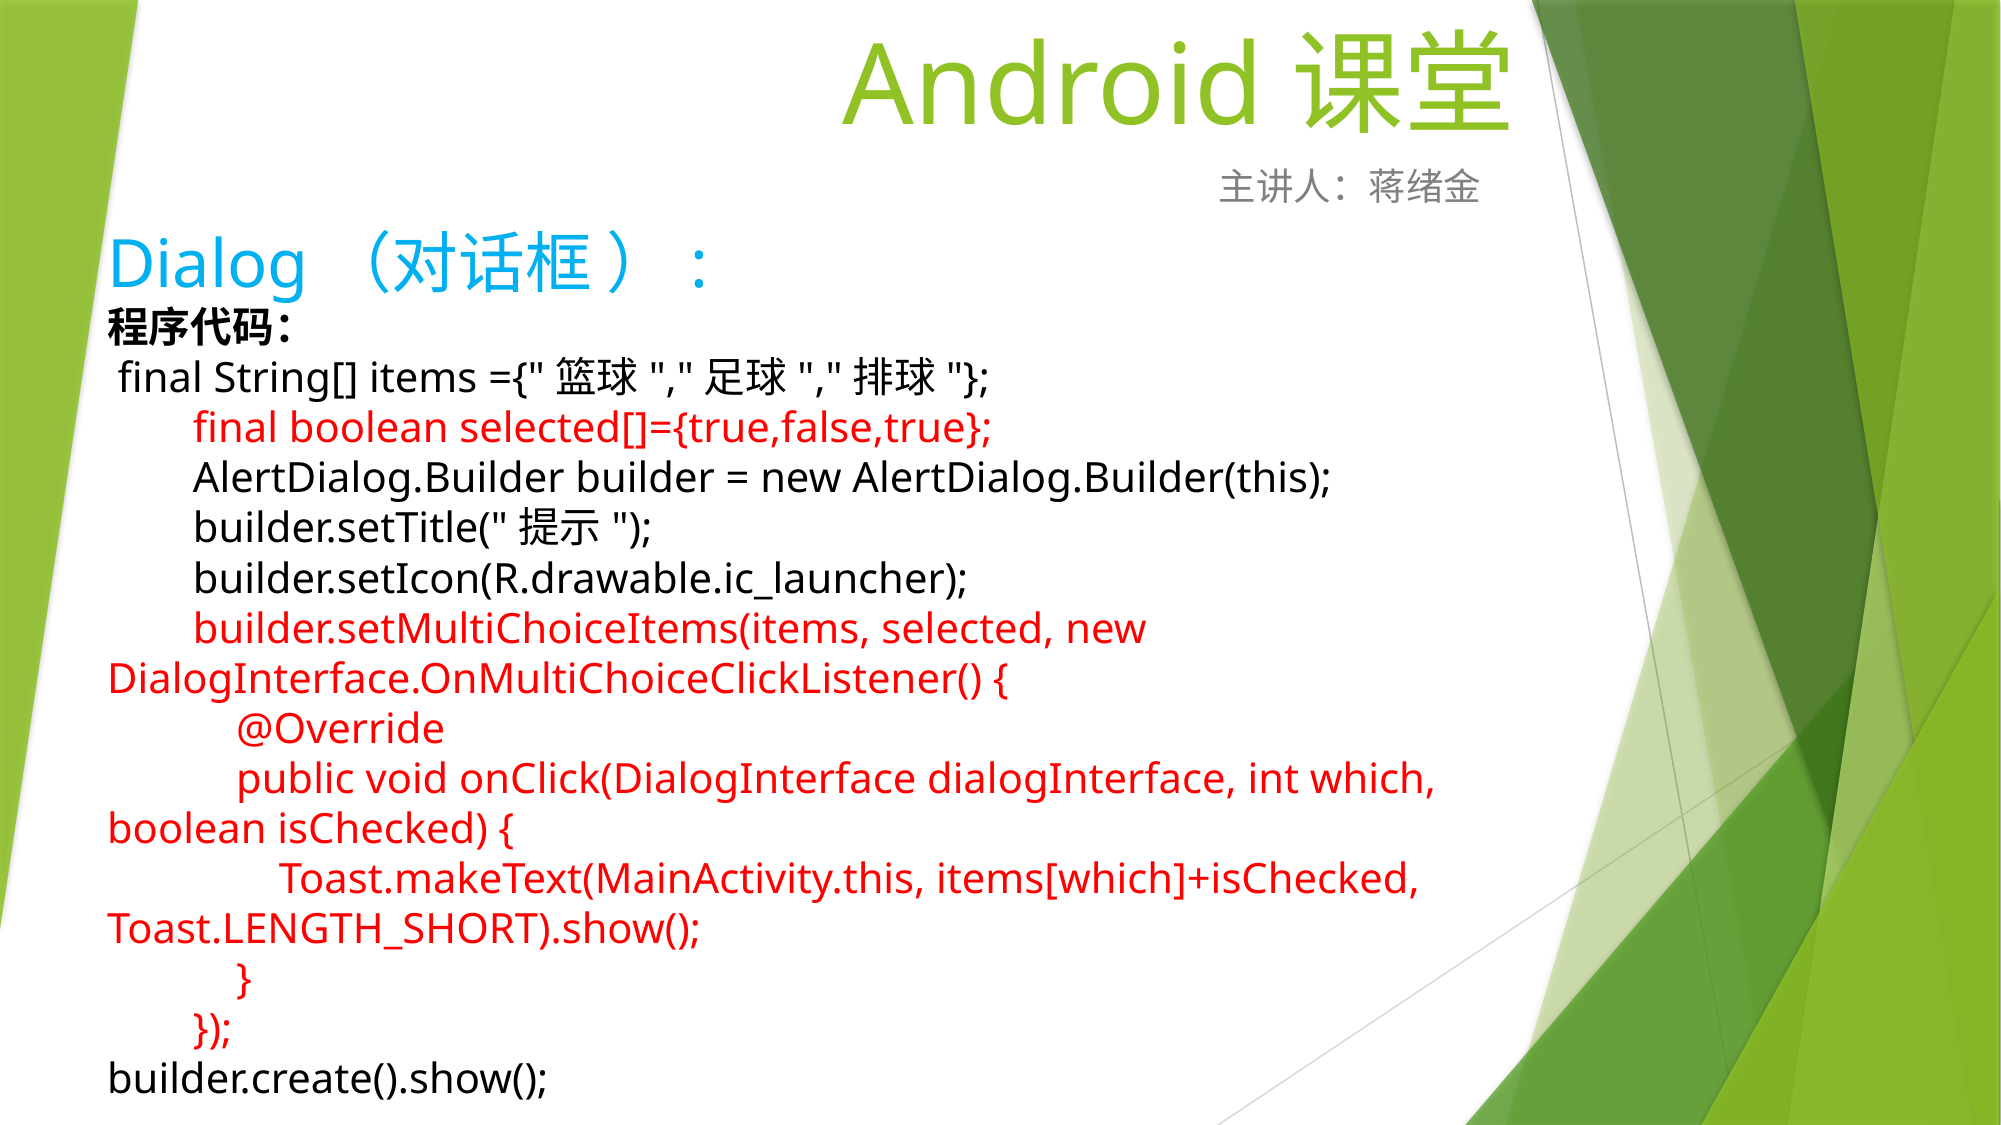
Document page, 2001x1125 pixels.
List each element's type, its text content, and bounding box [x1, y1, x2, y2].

title Android课堂 [256, 0, 1531, 155]
text_box Dialog（对话框 ）: 程序代码： final String[] items ={"篮球","足球","排球"}; final boolean selected[]={true,false,true}; AlertDialog.Builder builder = new AlertDialog.Builder(this); builder.setTitle("提示"); builder.setIcon(R.drawable.ic_launcher); builder.setMultiChoiceItems(items, selected, new DialogInterface.OnMultiChoiceClickListener() { @Override public void onClick(DialogInterface dialogInterface, int which, boolean isChecked) { Toast.makeText(MainActivity.this, items[which]+isChecked, Toast.LENGTH_SHORT).show(); } }); builder.create().show(); [92, 213, 1556, 1109]
subtitle 主讲人：蒋绪金 [210, 154, 1514, 213]
